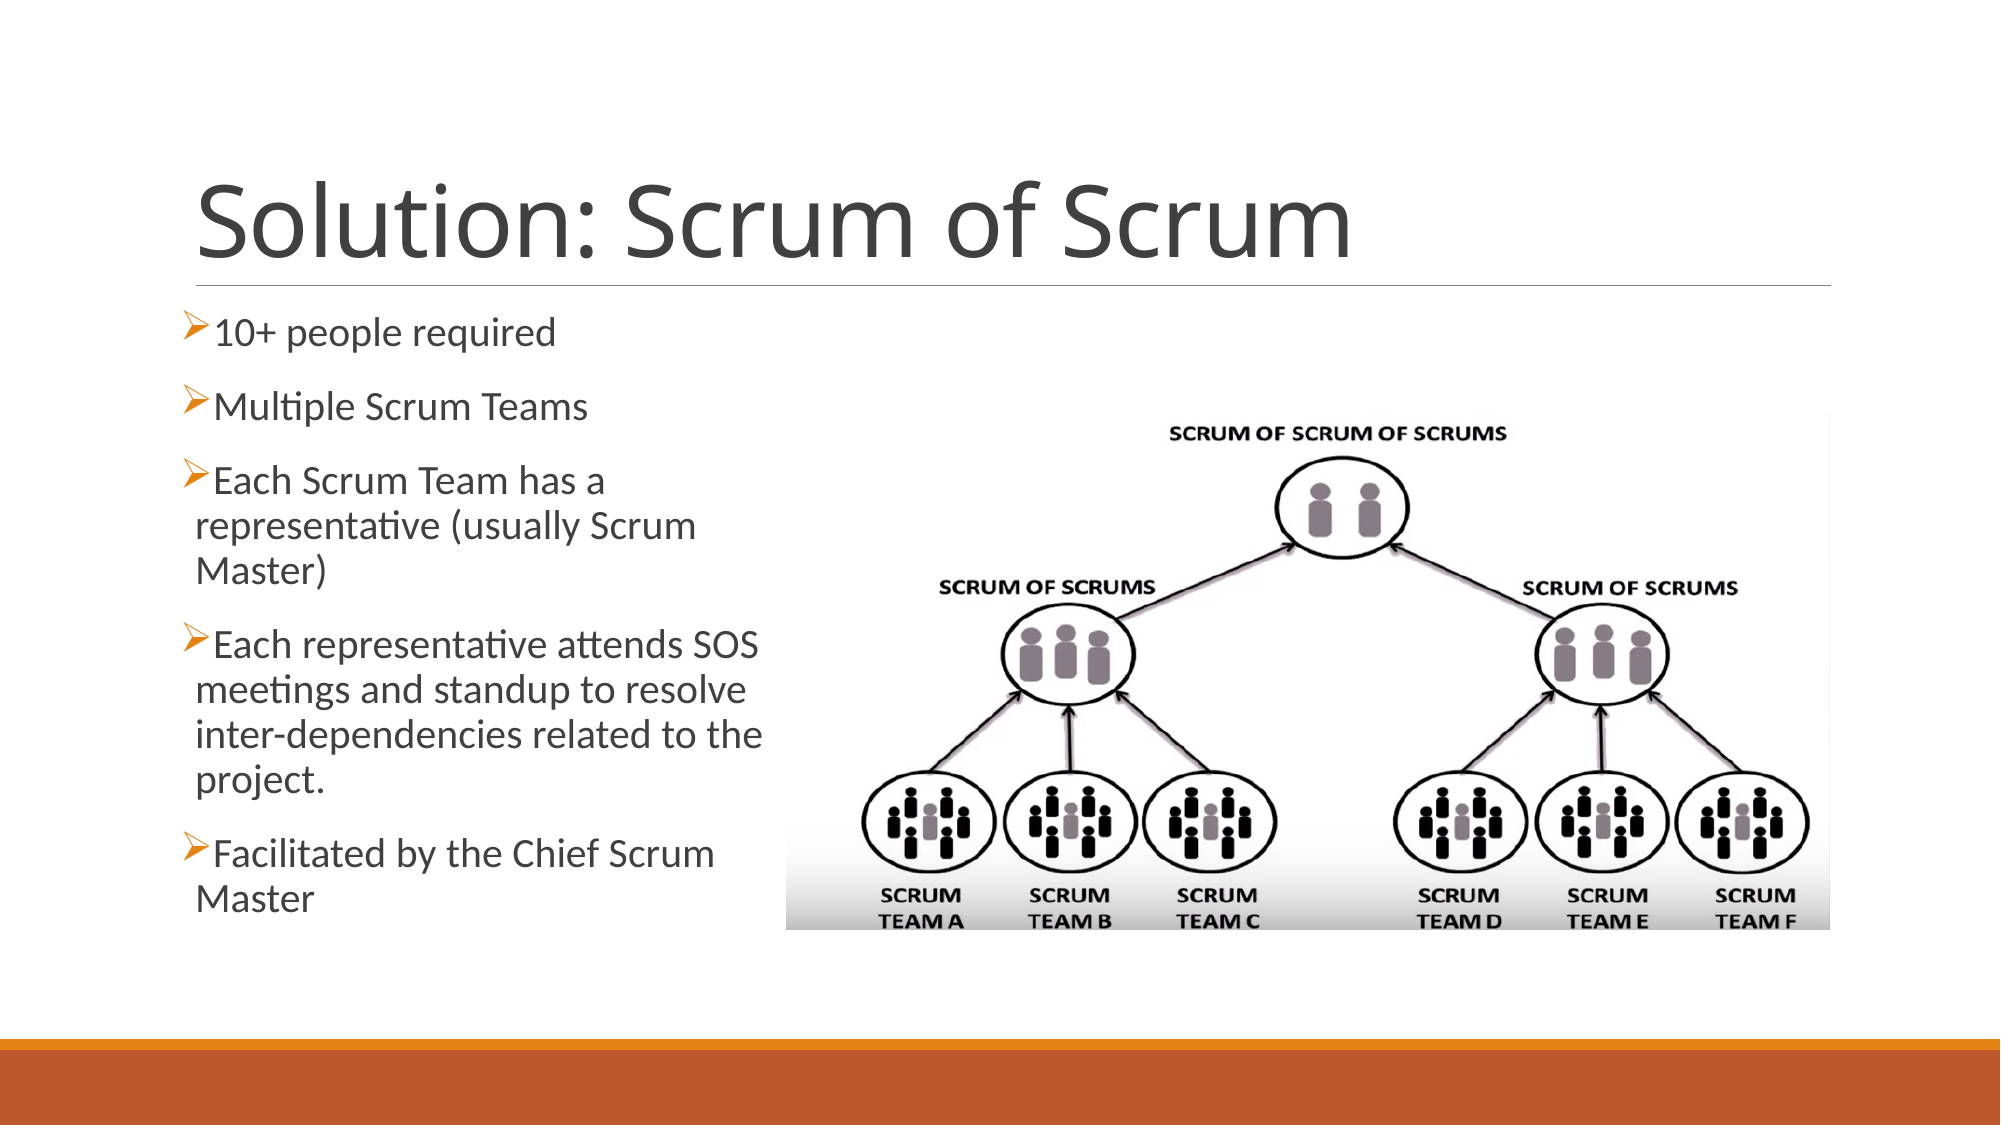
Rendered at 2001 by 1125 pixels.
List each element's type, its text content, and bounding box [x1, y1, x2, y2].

list 10+ people required Multiple Scrum Teams Each Scrum Team has a representative (usually Scrum Master) Each representative attends SOS meetings and standup to resolve inter-dependencies related to the project. Facilitated by the Chief Scrum Master [180, 302, 787, 963]
title Solution: Scrum of Scrum [180, 47, 1830, 285]
picture [786, 349, 1831, 930]
